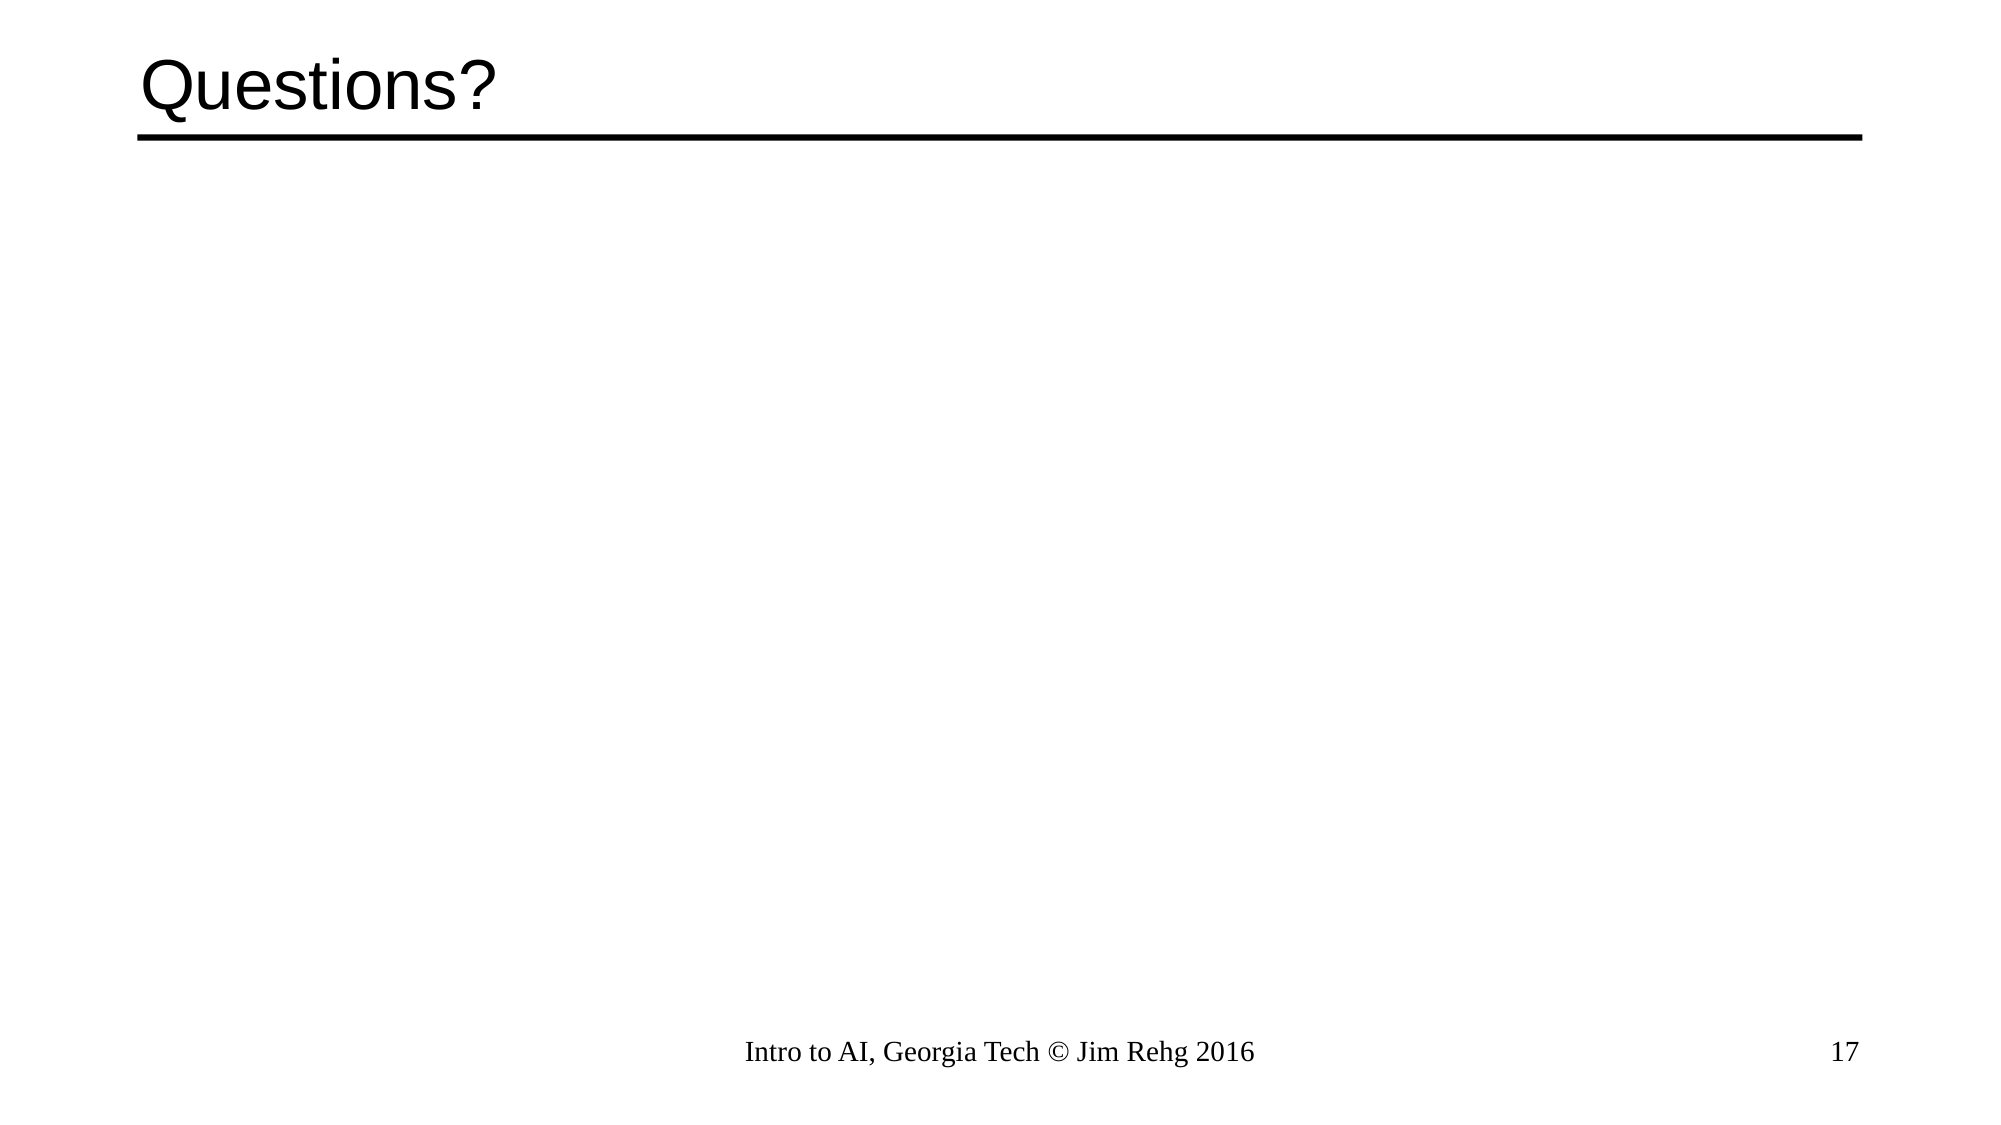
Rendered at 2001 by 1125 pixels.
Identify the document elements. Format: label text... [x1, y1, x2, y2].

slide_number 17 [1433, 1024, 1876, 1101]
title Questions? [125, 12, 1875, 150]
footer Intro to AI, Georgia Tech © Jim Rehg 2016 [683, 1024, 1317, 1101]
